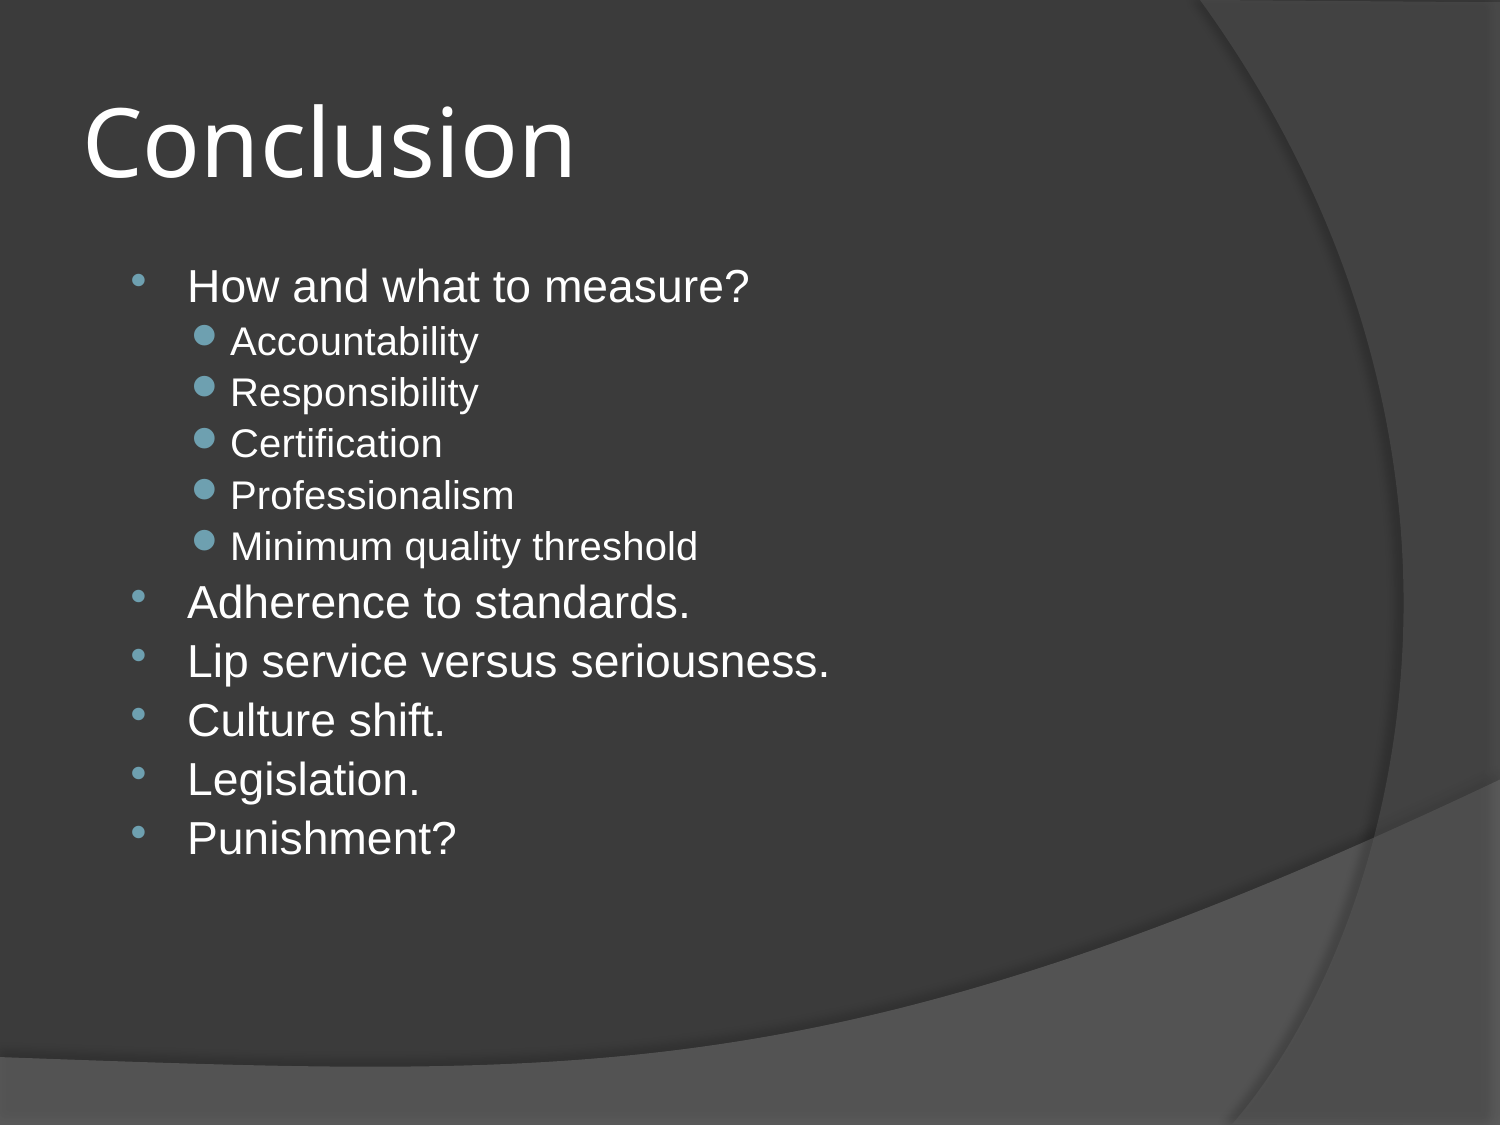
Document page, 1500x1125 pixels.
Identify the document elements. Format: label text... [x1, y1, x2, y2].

list How and what to measure? Accountability Responsibility Certification Professionalism Minimum quality threshold Adherence to standards. Lip service versus seriousness. Culture shift. Legislation. Punishment? [112, 255, 1388, 873]
title Conclusion [75, 45, 1300, 233]
